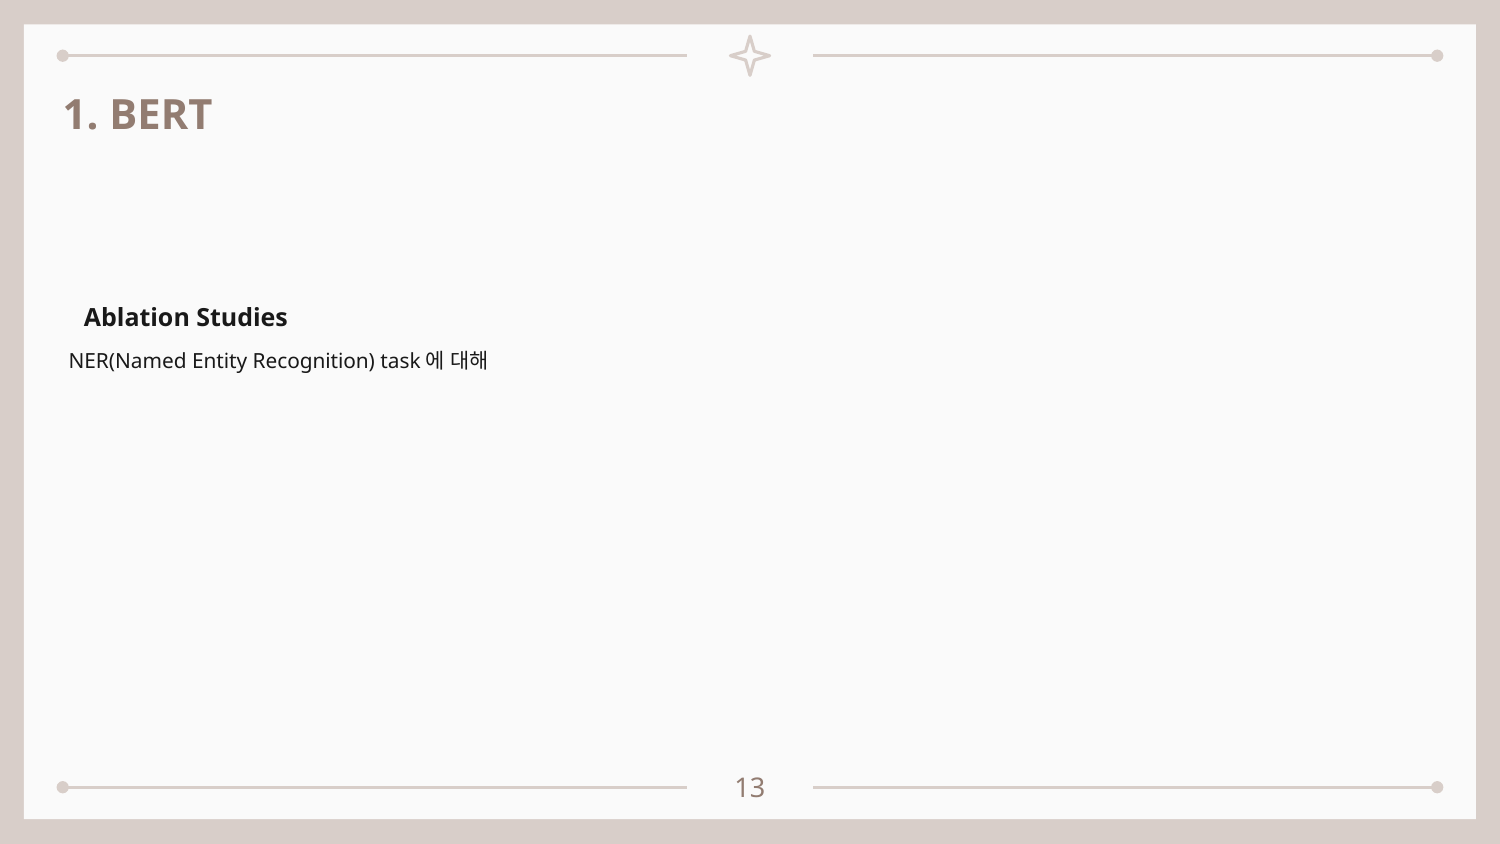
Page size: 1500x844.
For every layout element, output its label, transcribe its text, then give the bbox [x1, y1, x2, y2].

slide_number 13 [705, 755, 795, 810]
text_box 1. BERT [47, 79, 228, 146]
text_box NER(Named Entity Recognition) task에 대해 [53, 332, 705, 667]
text_box Ablation Studies [68, 286, 778, 353]
